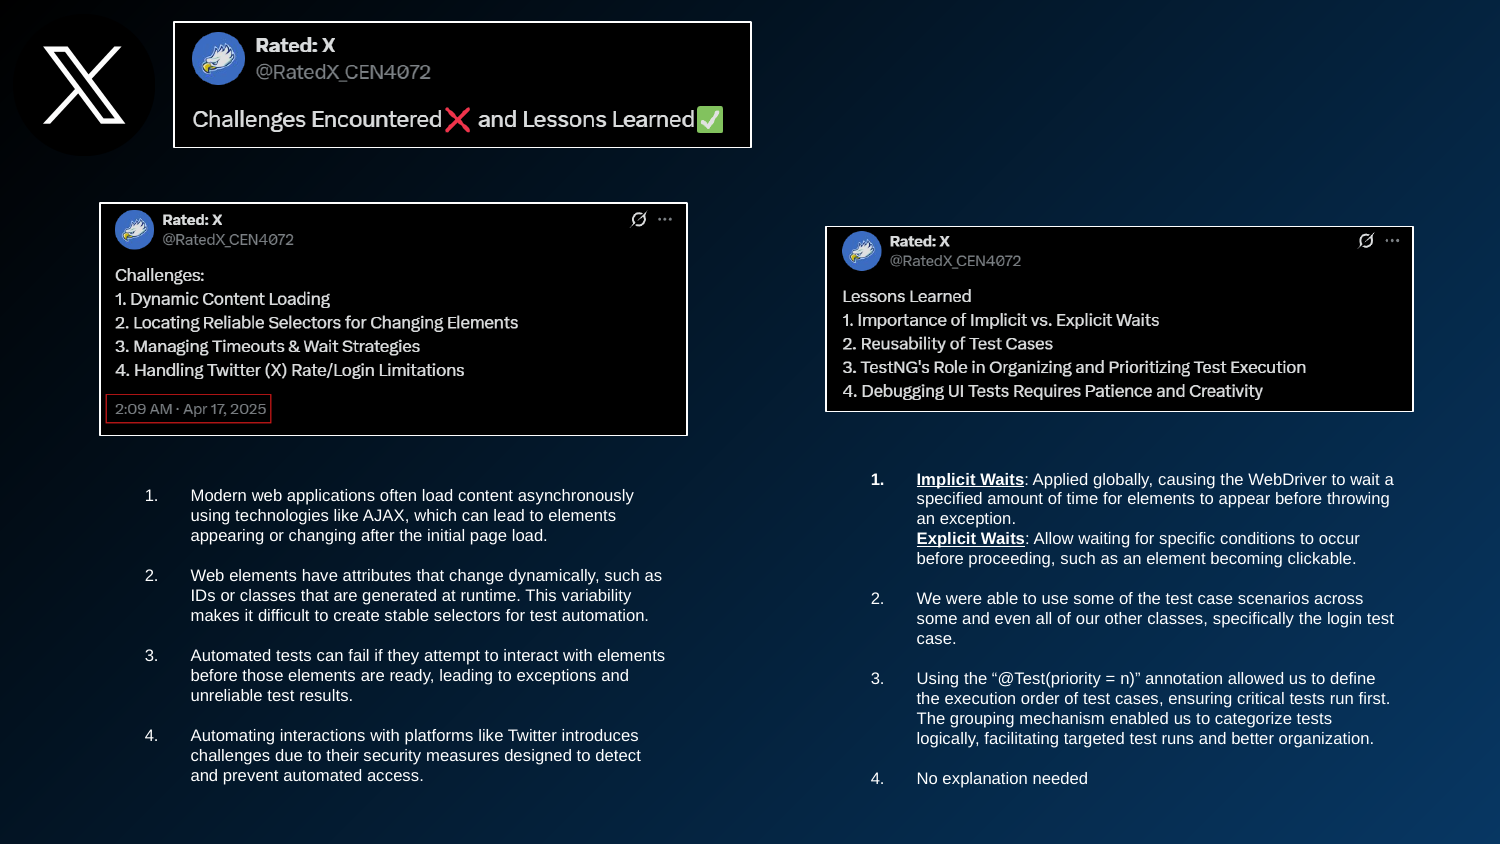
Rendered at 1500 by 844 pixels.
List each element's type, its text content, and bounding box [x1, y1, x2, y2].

picture [100, 203, 687, 435]
text_box Modern web applications often load content asynchronously using technologies like AJAX, which can lead to elements appearing or changing after the initial page load. Web elements have attributes that change dynamically, such as IDs or classes that are generated at runtime. This variability makes it difficult to create stable selectors for test automation. Automated tests can fail if they attempt to interact with elements before those elements are ready, leading to exceptions and unreliable test results. Automating interactions with platforms like Twitter introduces challenges due to their security measures designed to detect and prevent automated access. [100, 470, 687, 831]
picture [13, 13, 155, 156]
picture [826, 226, 1413, 412]
picture [174, 22, 751, 148]
text_box Implicit Waits: Applied globally, causing the WebDriver to wait a specified amount of time for elements to appear before throwing an exception. Explicit Waits: Allow waiting for specific conditions to occur before proceeding, such as an element becoming clickable. We were able to use some of the test case scenarios across some and even all of our other classes, specifically the login test case. Using the “@Test(priority = n)” annotation allowed us to define the execution order of test cases, ensuring critical tests run first. The grouping mechanism enabled us to categorize tests logically, facilitating targeted test runs and better organization. No explanation needed [826, 453, 1413, 814]
